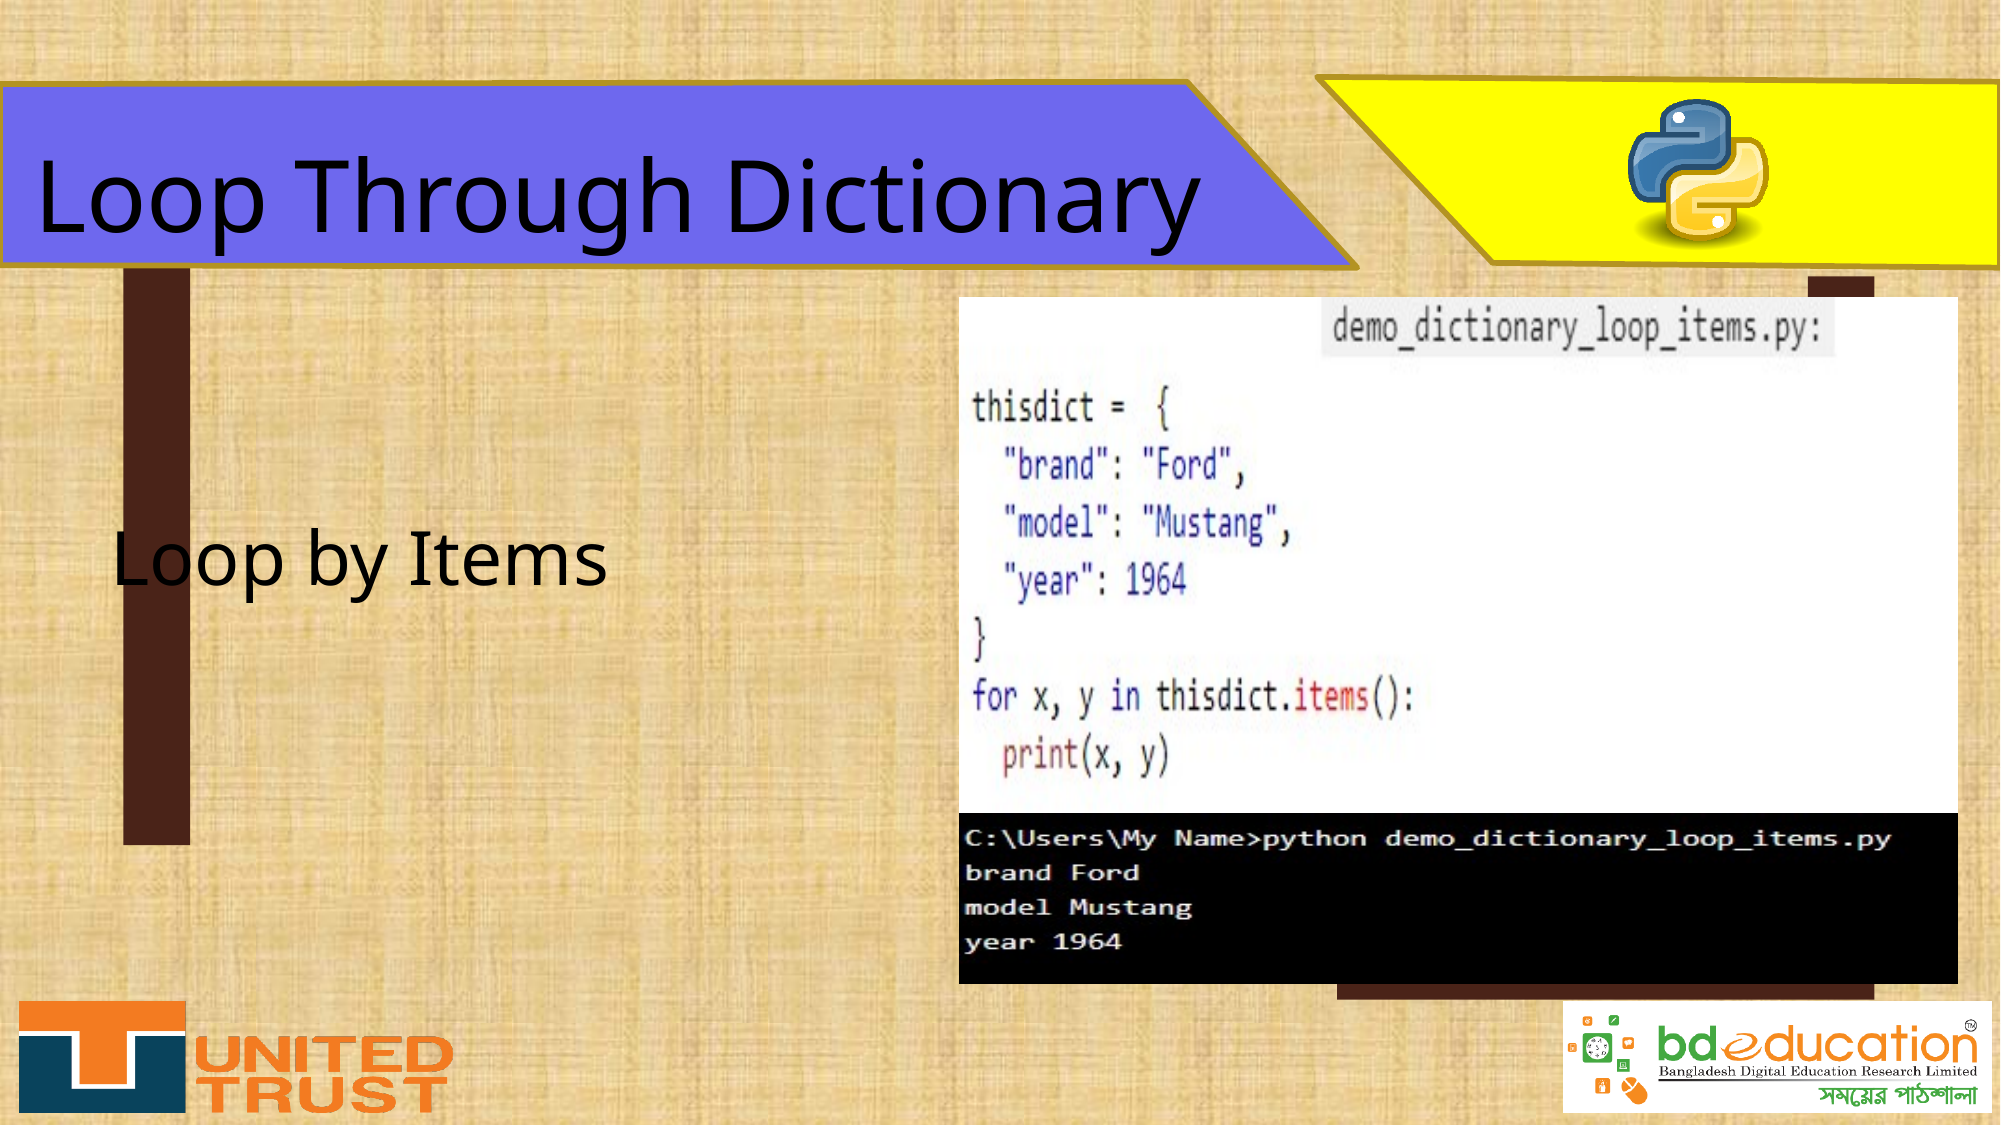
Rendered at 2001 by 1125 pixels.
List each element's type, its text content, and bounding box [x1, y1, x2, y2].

picture [0, 0, 2001, 1125]
text_box [1314, 74, 2000, 271]
picture [1618, 95, 1778, 254]
text_box Loop Through Dictionary [19, 125, 1519, 261]
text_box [959, 297, 1958, 984]
text_box [0, 78, 1360, 271]
text_box Loop by Items [95, 502, 810, 608]
